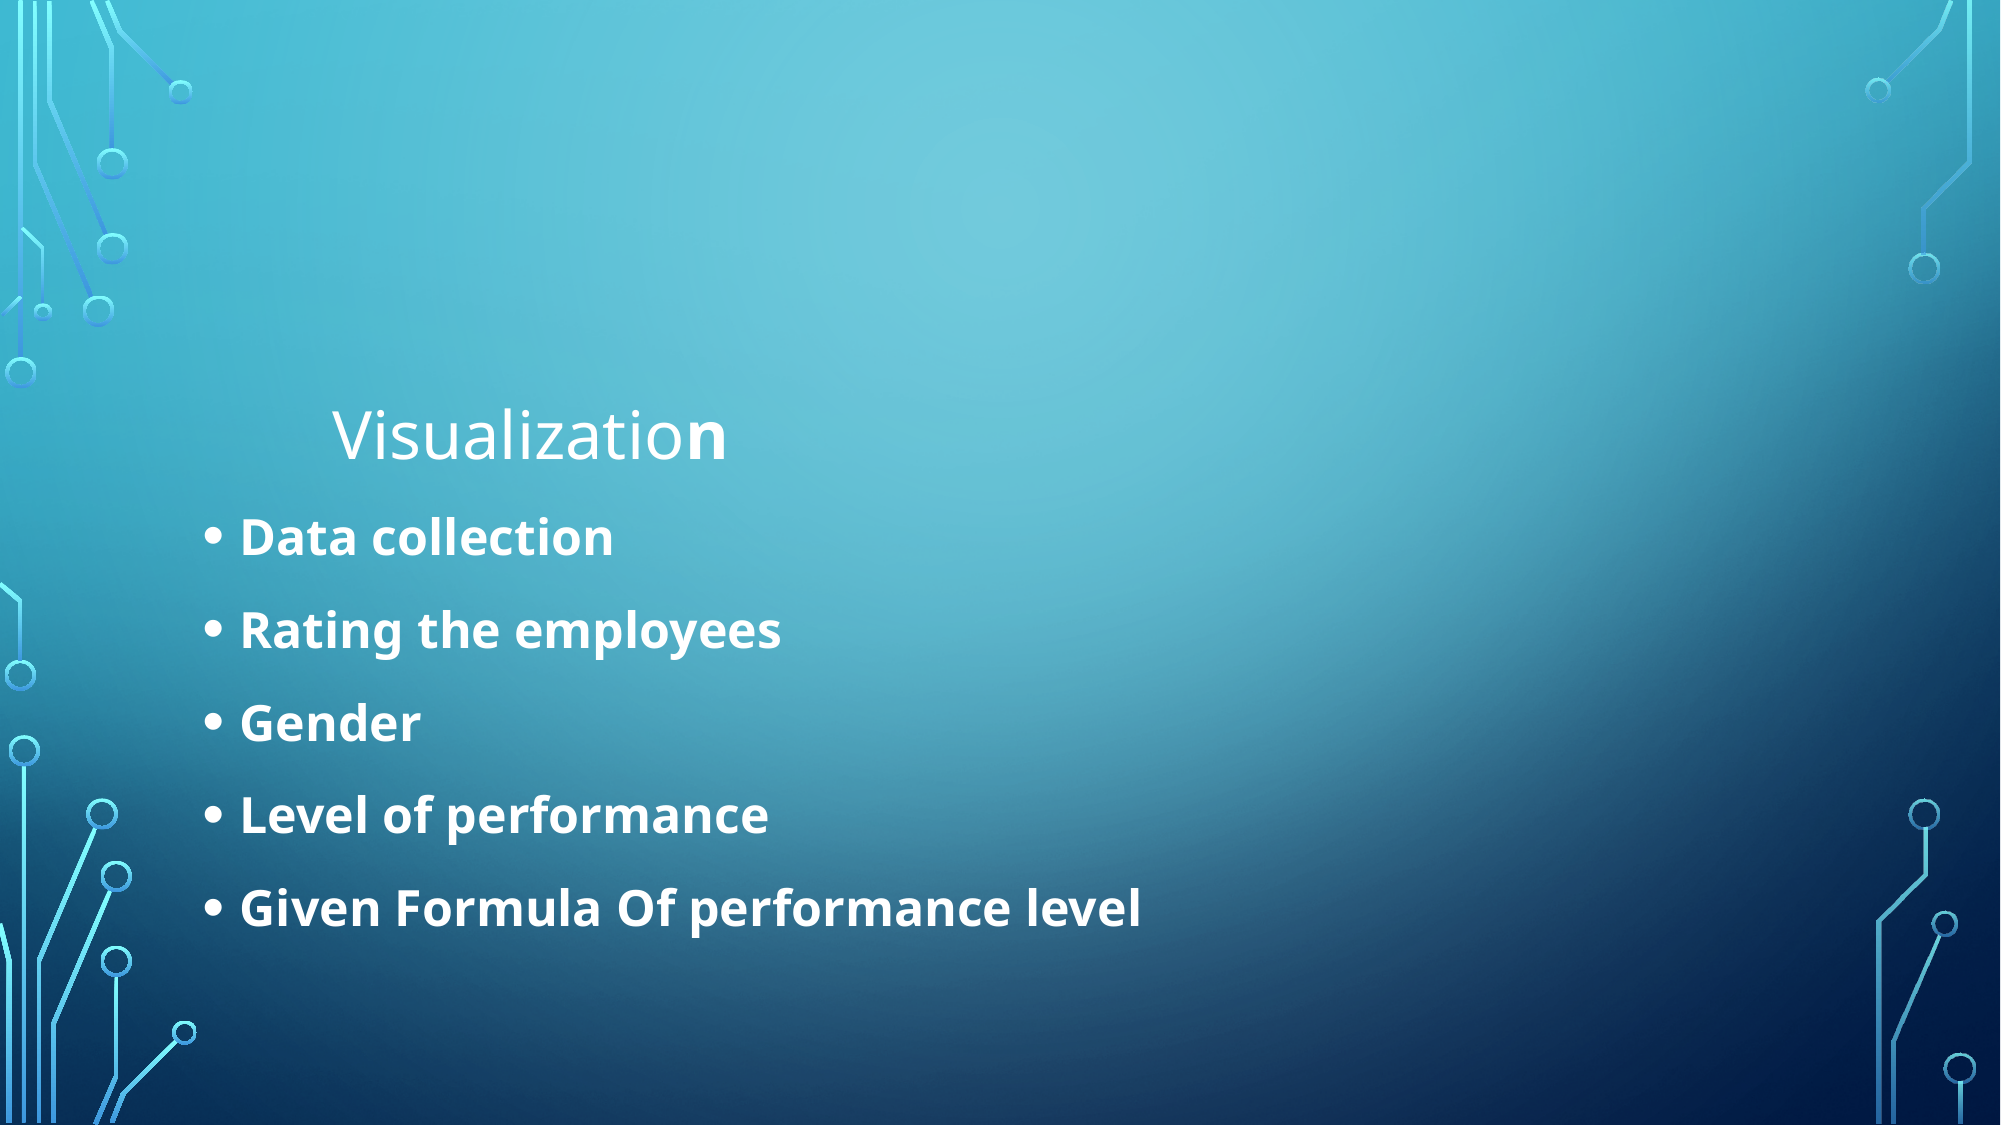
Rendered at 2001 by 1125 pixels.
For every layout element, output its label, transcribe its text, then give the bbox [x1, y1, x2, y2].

list Visualization Data collection Rating the employees Gender Level of performance Given Formula Of performance level [187, 369, 1813, 950]
